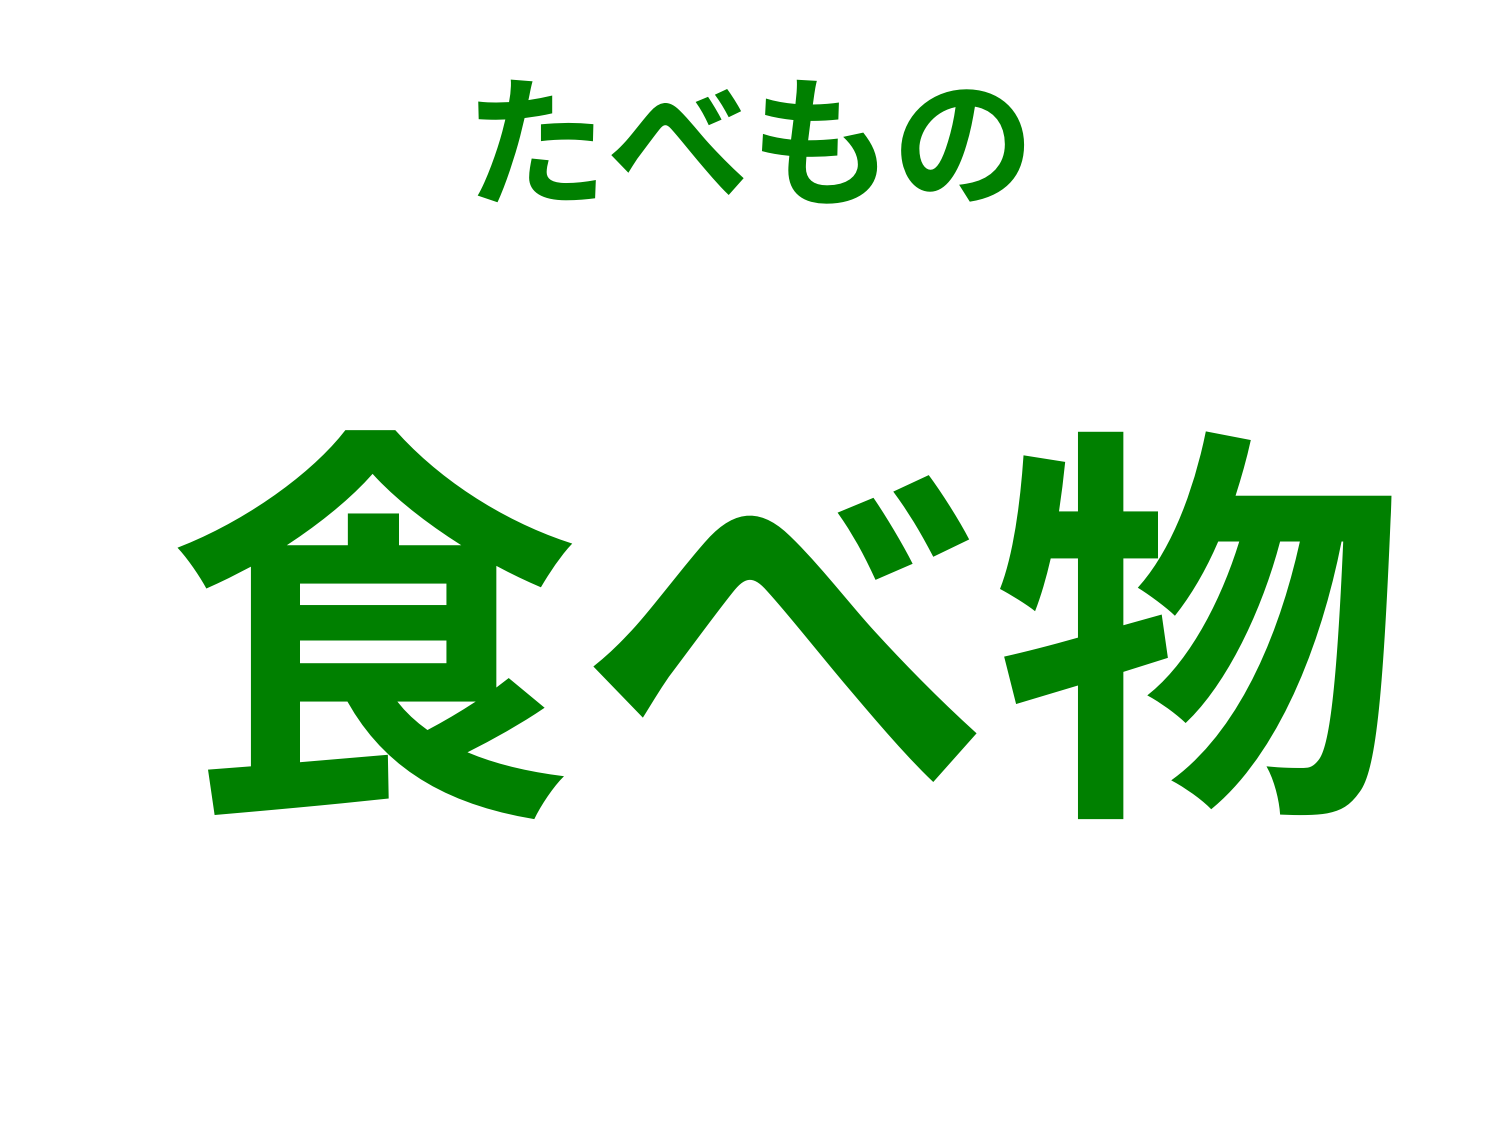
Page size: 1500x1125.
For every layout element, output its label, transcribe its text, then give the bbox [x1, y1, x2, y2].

title たべもの [75, 45, 1425, 233]
list 食べ物 [150, 362, 1425, 1005]
